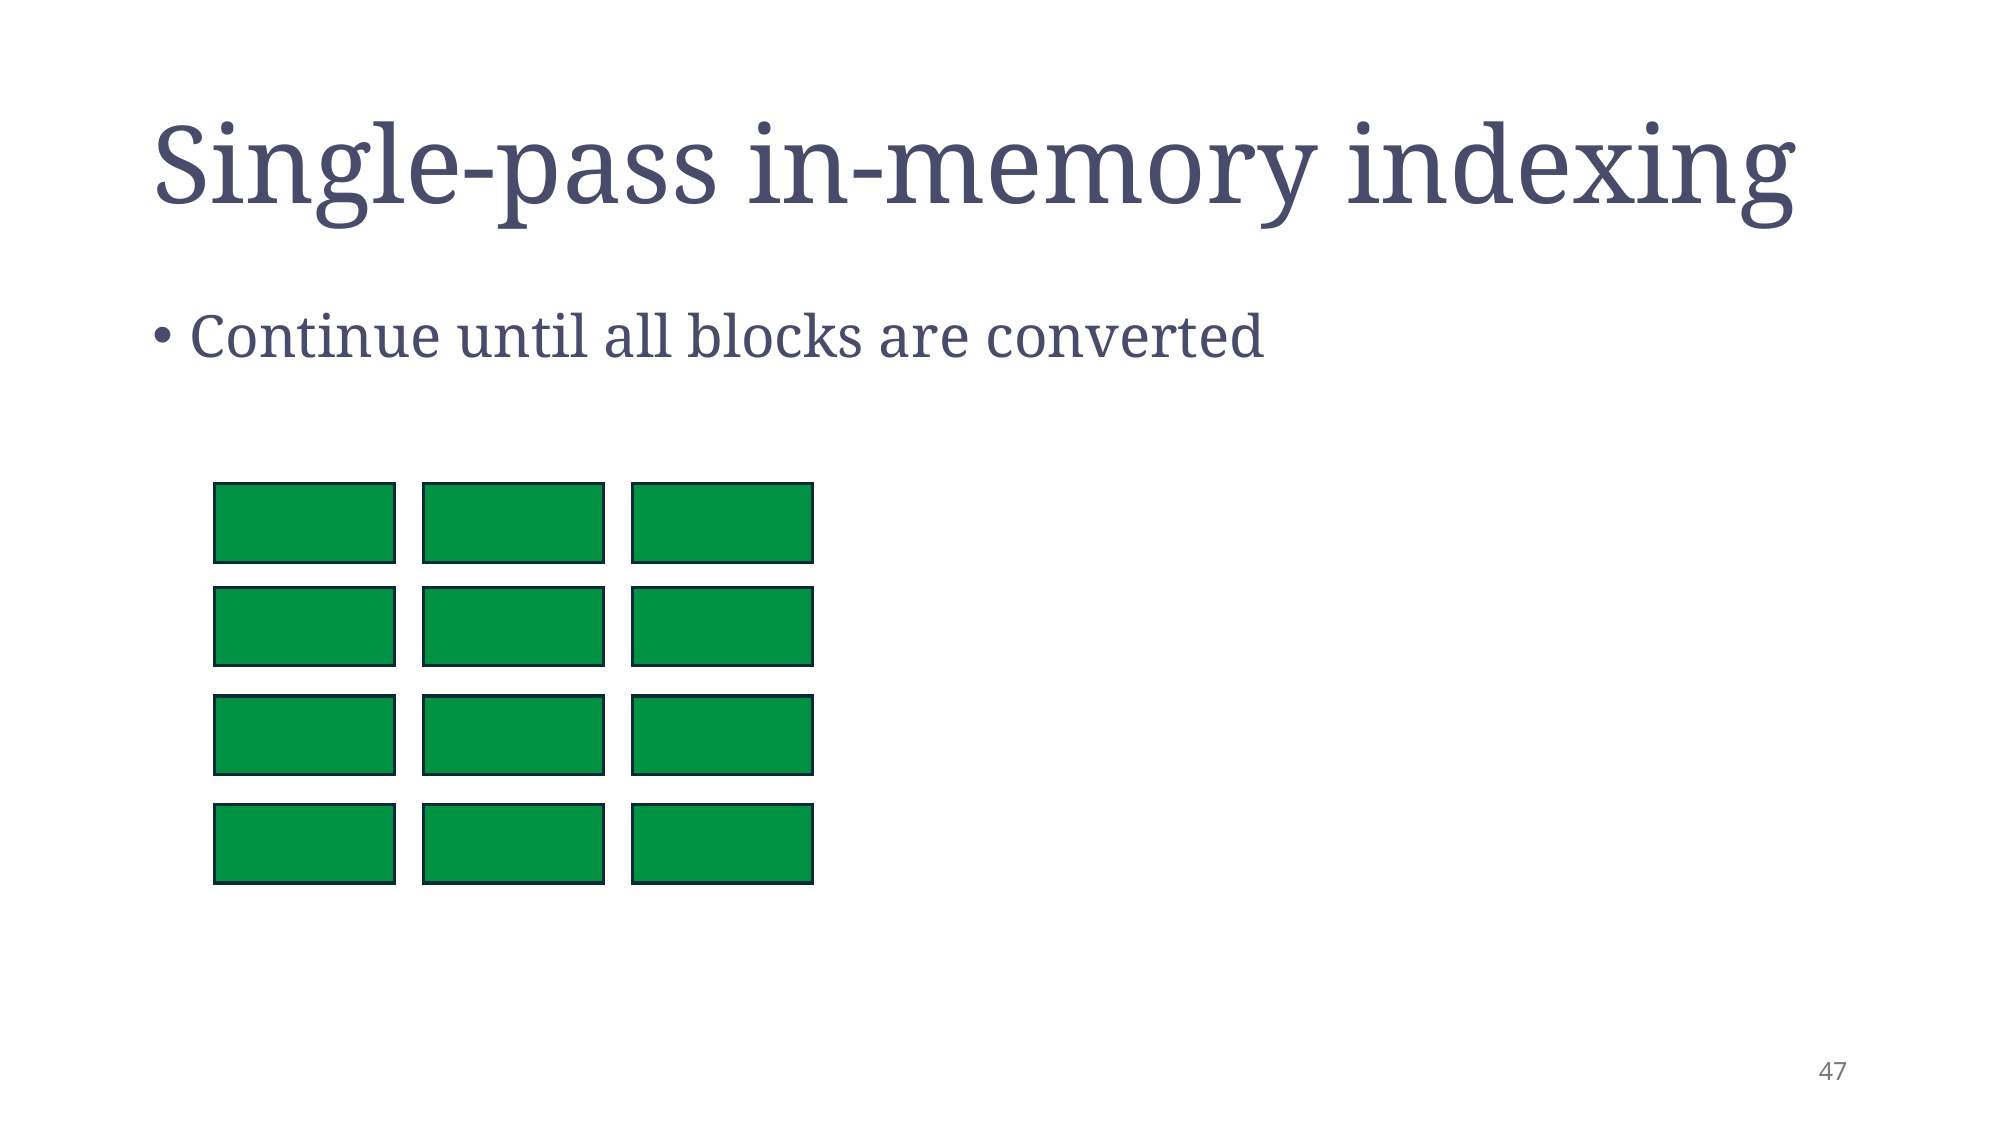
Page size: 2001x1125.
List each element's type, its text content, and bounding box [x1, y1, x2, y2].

slide_number 47 [1412, 1042, 1863, 1103]
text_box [213, 586, 396, 884]
text_box [213, 482, 396, 564]
title Single-pass in-memory indexing [137, 59, 1863, 278]
list Continue until all blocks are converted [137, 299, 1863, 1095]
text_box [422, 483, 813, 884]
